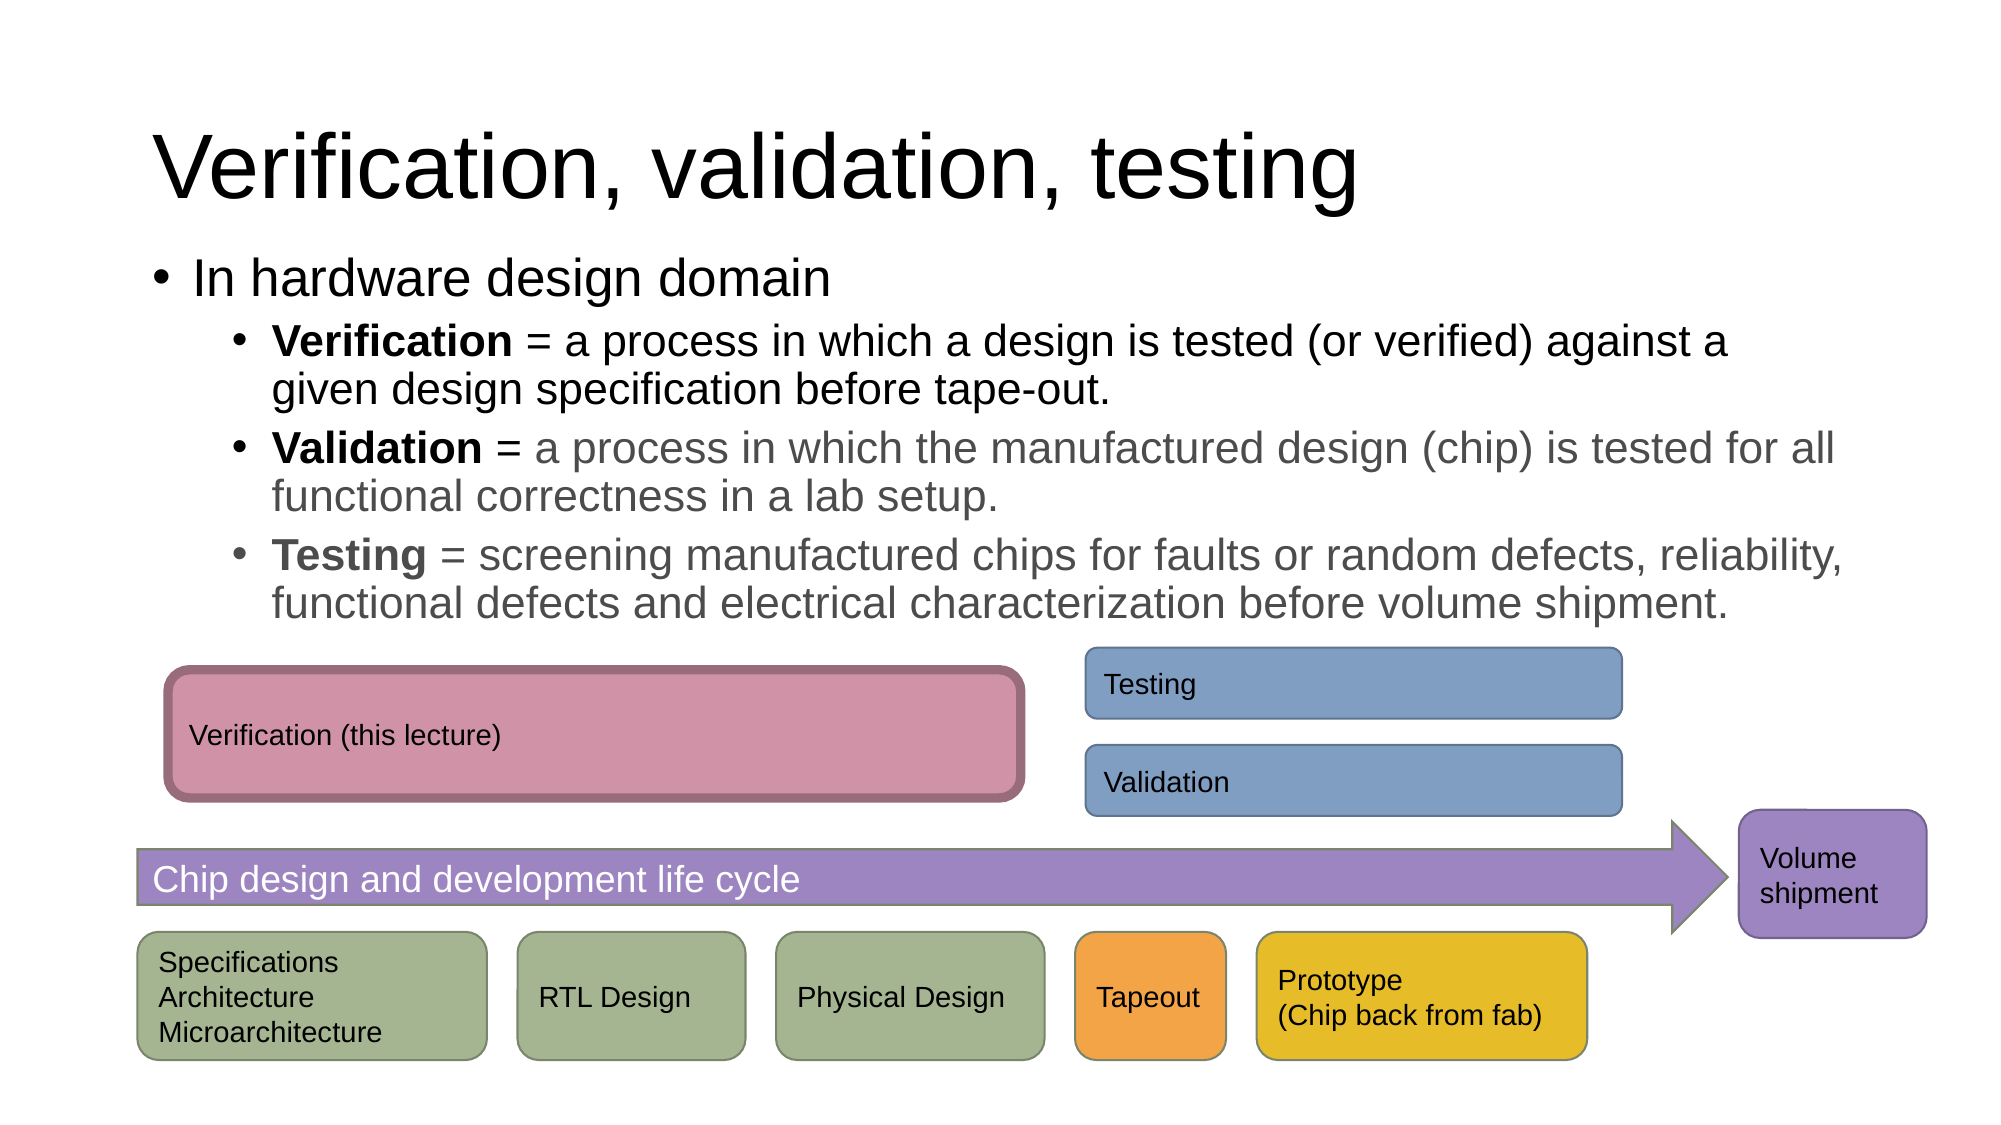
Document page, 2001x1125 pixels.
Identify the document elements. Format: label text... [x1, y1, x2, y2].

text_box RTL Design [516, 930, 747, 1062]
title Verification, validation, testing [137, 59, 1863, 242]
text_box Chip design and development life cycle [136, 819, 1730, 936]
text_box Physical Design [775, 930, 1046, 1062]
text_box Testing [1084, 646, 1624, 720]
text_box Verification (this lecture) [166, 668, 1022, 799]
text_box Tapeout [1074, 930, 1228, 1062]
list In hardware design domain Verification = a process in which a design is tested (or verified) against a given design specification before tape-out. Validation = a process in which the manufactured design (chip) is tested for all functional correctness in a lab setup. Testing = screening manufactured chips for faults or random defects, reliability, functional defects and electrical characterization before volume shipment. [137, 242, 1863, 644]
text_box Volume shipment [1737, 808, 1928, 940]
text_box Specifications Architecture Microarchitecture [136, 930, 488, 1062]
text_box Validation [1084, 743, 1624, 817]
text_box Prototype (Chip back from fab) [1255, 930, 1589, 1062]
